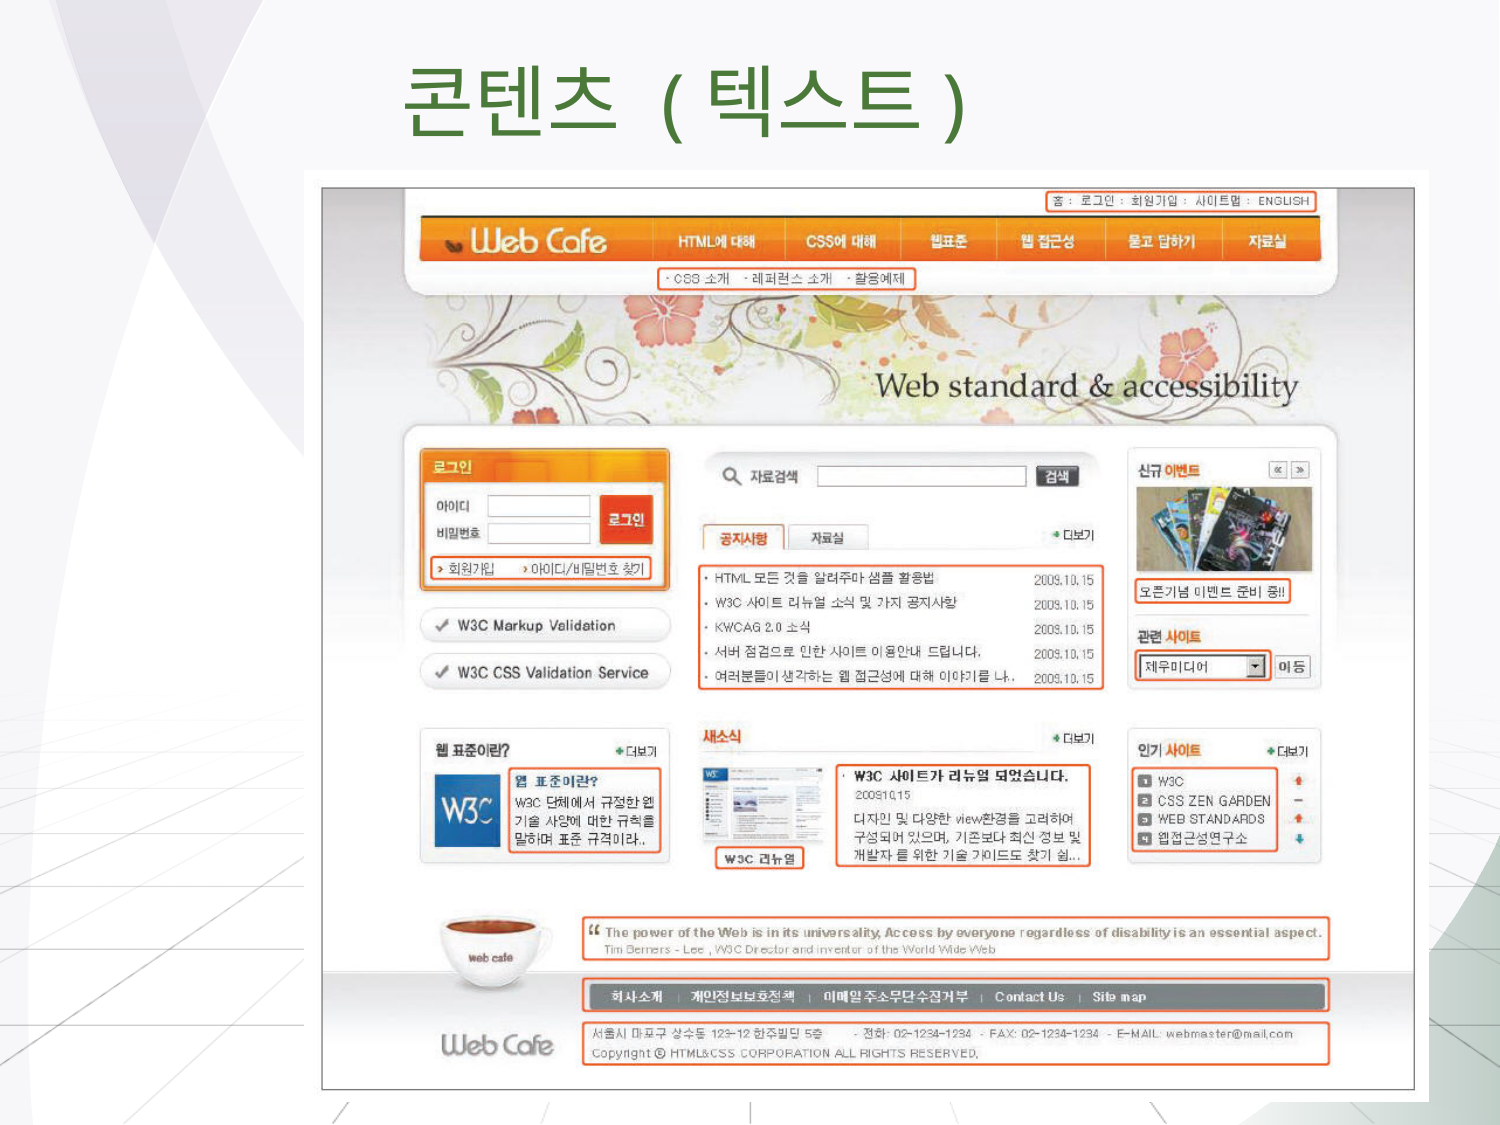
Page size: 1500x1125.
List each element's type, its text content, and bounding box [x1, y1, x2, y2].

picture [304, 169, 1430, 1102]
title 콘텐츠 (텍스트) [386, 37, 1465, 163]
